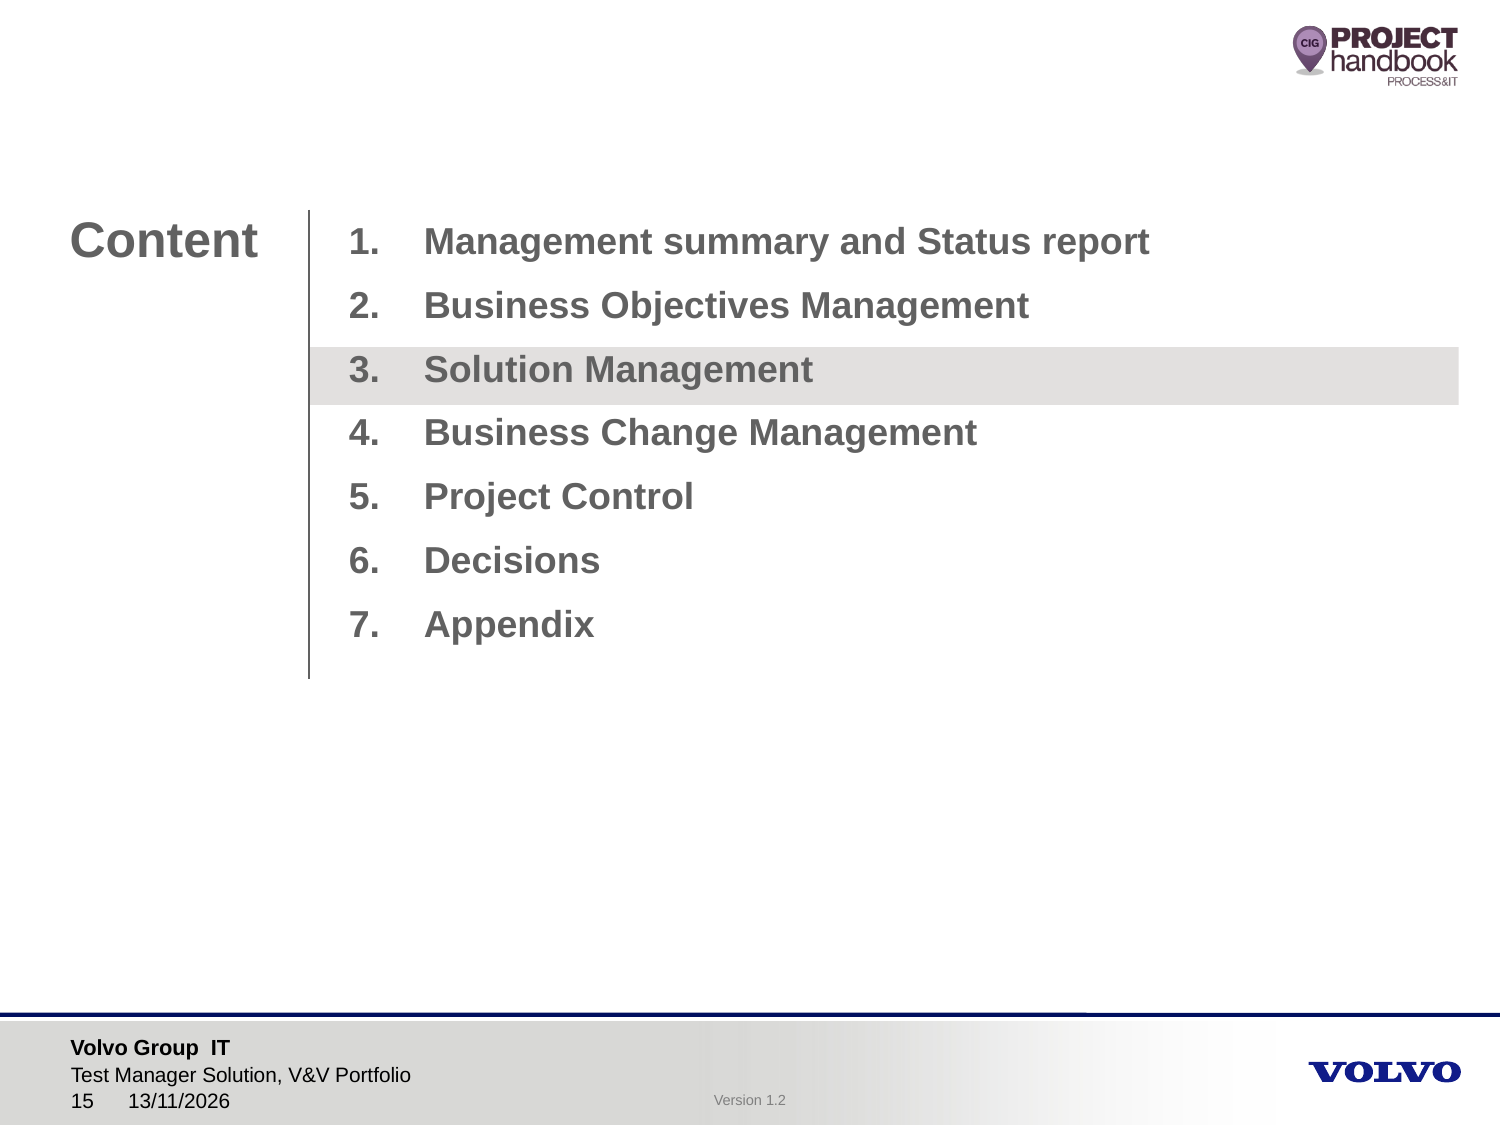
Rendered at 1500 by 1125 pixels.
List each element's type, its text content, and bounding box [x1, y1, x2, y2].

text_box [309, 347, 333, 405]
text_box Content [34, 211, 294, 271]
footer Test Manager Solution, V&V Portfolio [55, 1054, 1184, 1090]
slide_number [113, 1085, 508, 1120]
text_box Management summary and Status report Business Objectives Management Solution Management Business Change Management Project Control Decisions Appendix [333, 209, 1434, 653]
slide_number 15 [55, 1085, 139, 1121]
picture [0, 1021, 1308, 1125]
text_box [1434, 347, 1459, 405]
picture [1288, 22, 1462, 89]
